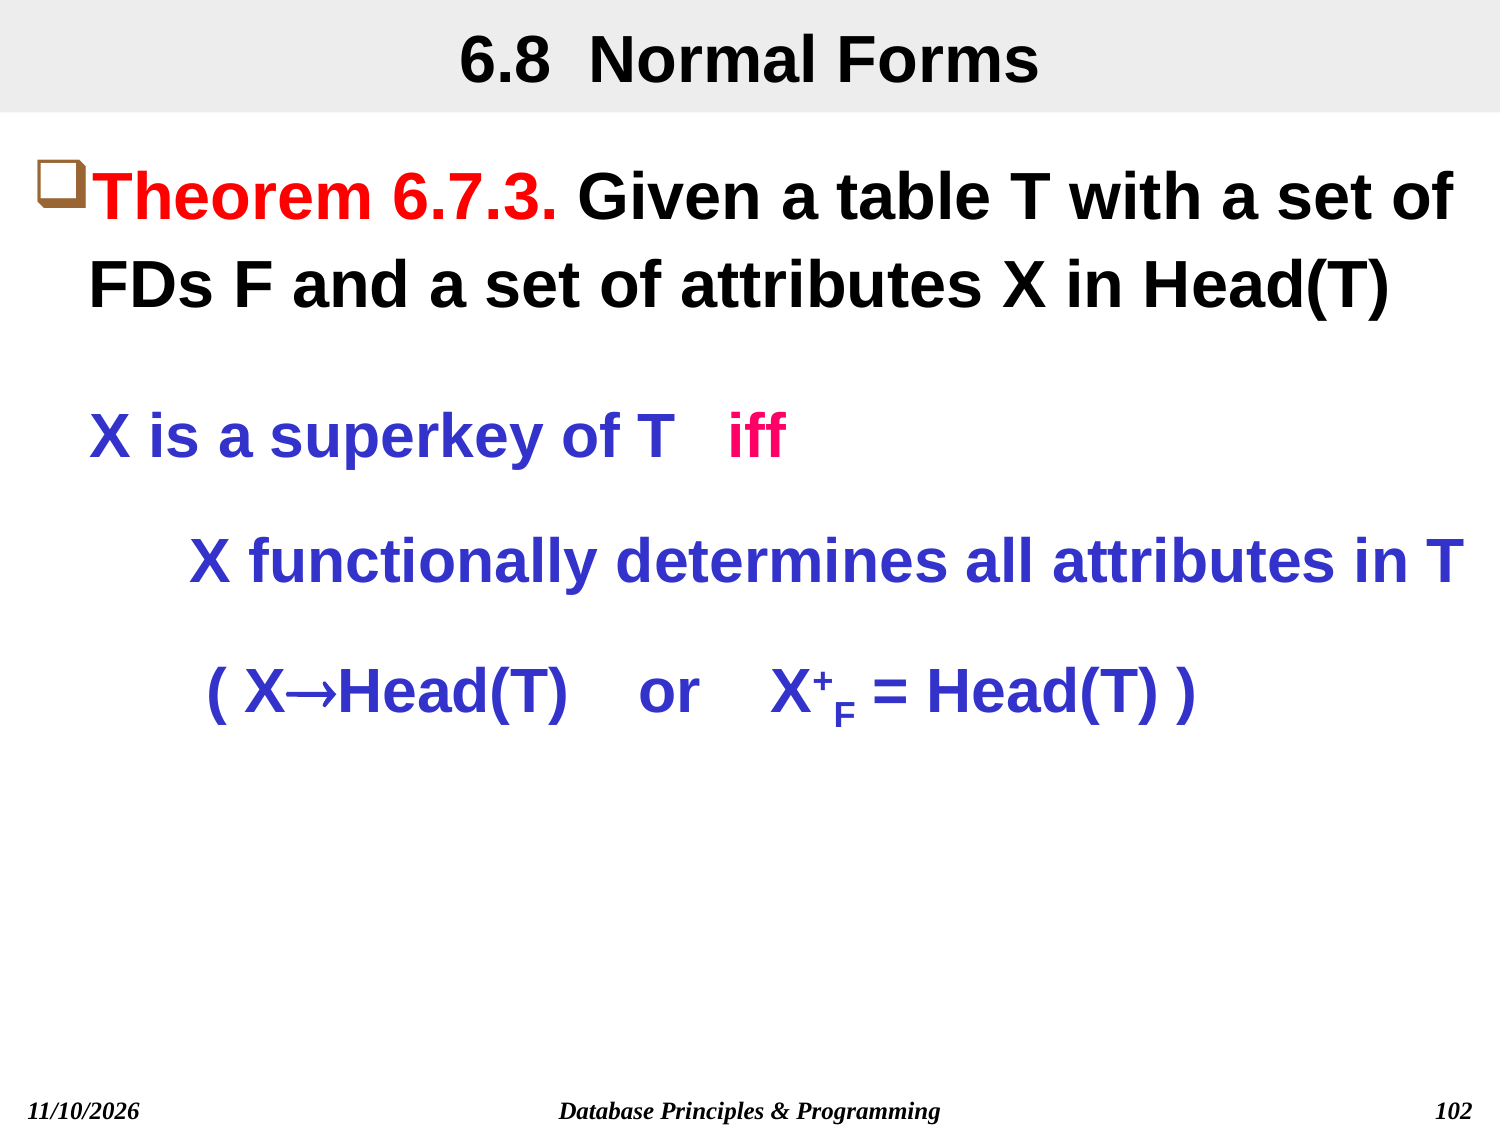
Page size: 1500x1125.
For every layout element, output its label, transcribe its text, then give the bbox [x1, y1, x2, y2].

text_box X is a superkey of T iff X functionally determines all attributes in T ( XHead(T) or X+F = Head(T) ) [74, 349, 1500, 813]
title 6.8 Normal Forms [0, 0, 1500, 113]
list Theorem 6.7.3. Given a table T with a set of FDs F and a set of attributes X in Head(T) [17, 137, 1500, 339]
text_box Database Principles & Programming [425, 1087, 1075, 1125]
text_box [12, 1087, 325, 1125]
text_box [1174, 1087, 1488, 1125]
